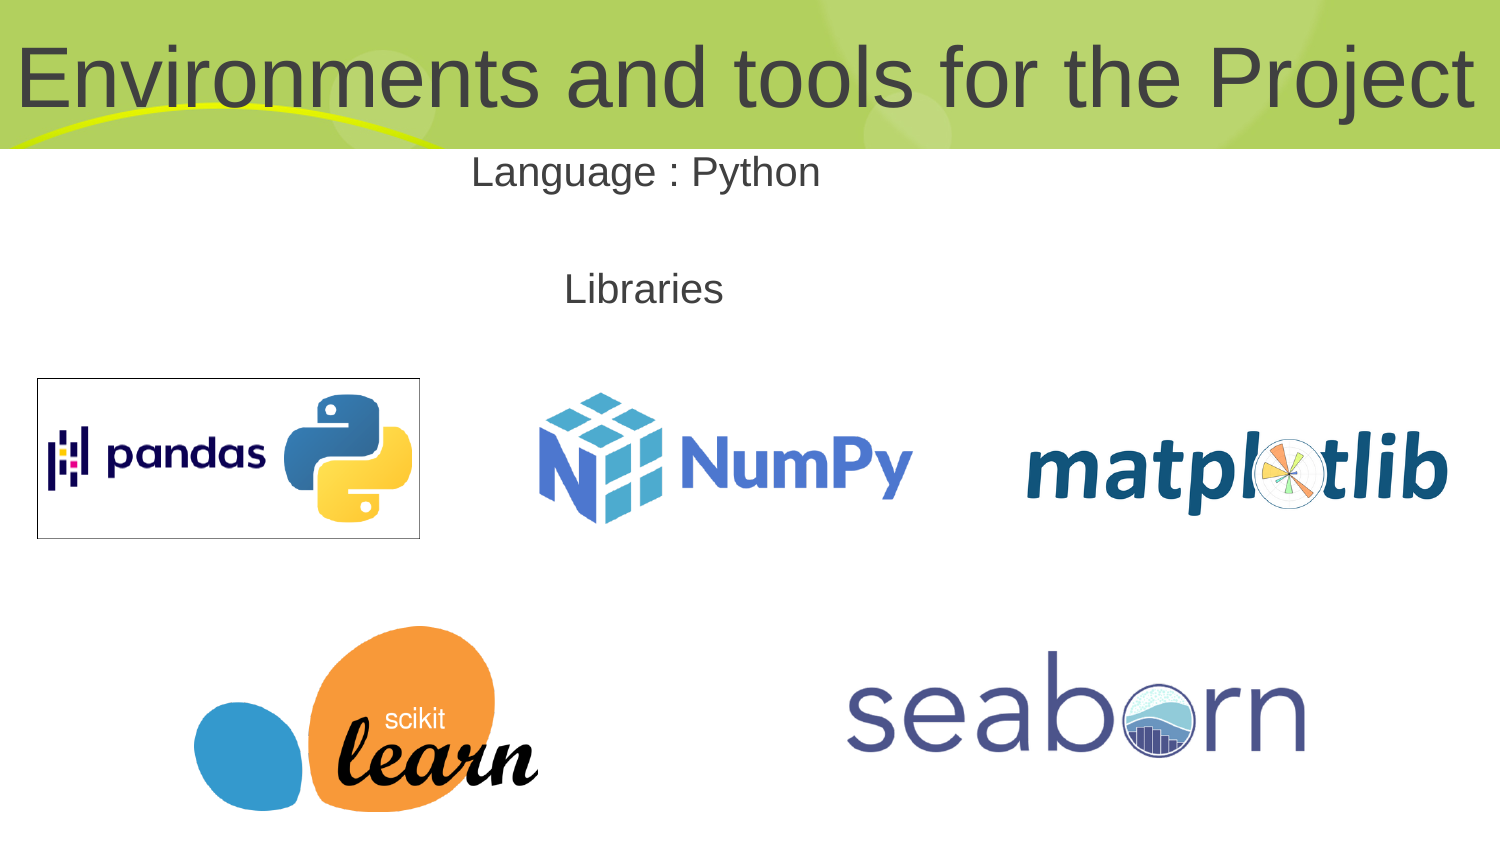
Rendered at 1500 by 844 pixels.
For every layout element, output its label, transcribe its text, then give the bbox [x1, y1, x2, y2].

list Language : Python Libraries [64, 128, 1459, 329]
picture [0, 146, 1500, 844]
title Environments and tools for the Project [0, 0, 1500, 146]
